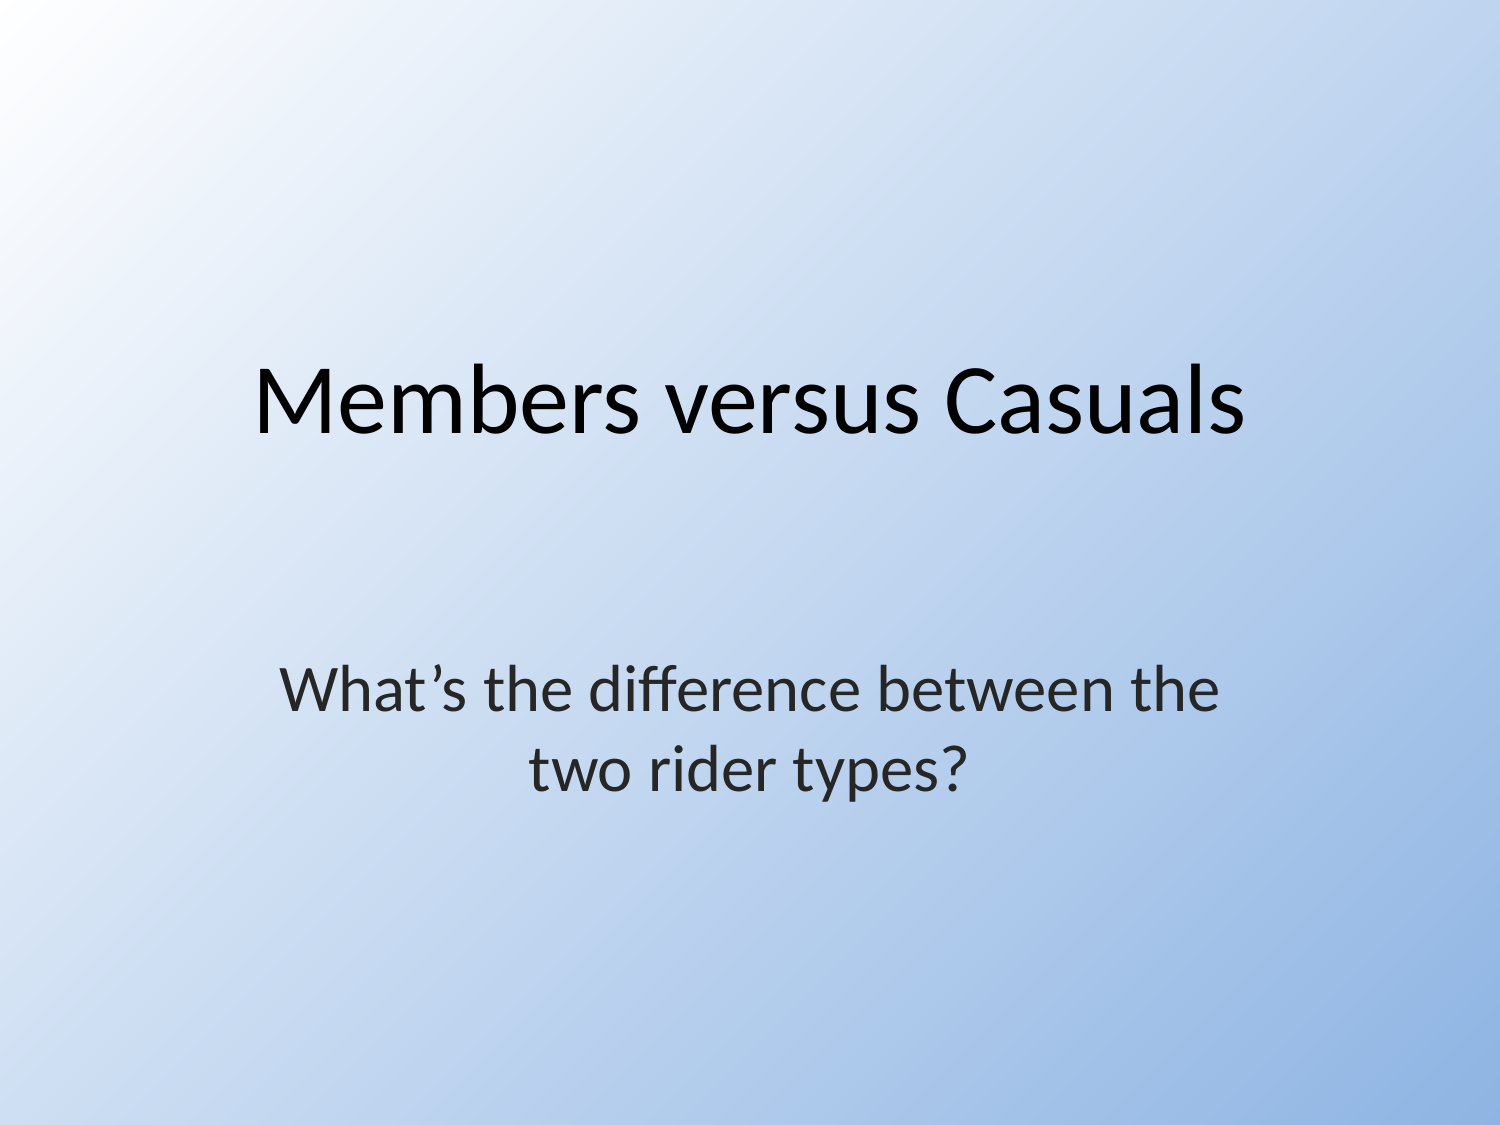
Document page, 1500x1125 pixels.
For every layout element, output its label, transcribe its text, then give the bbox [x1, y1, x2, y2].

subtitle What’s the difference between the two rider types? [225, 637, 1275, 925]
title Members versus Casuals [112, 272, 1388, 514]
